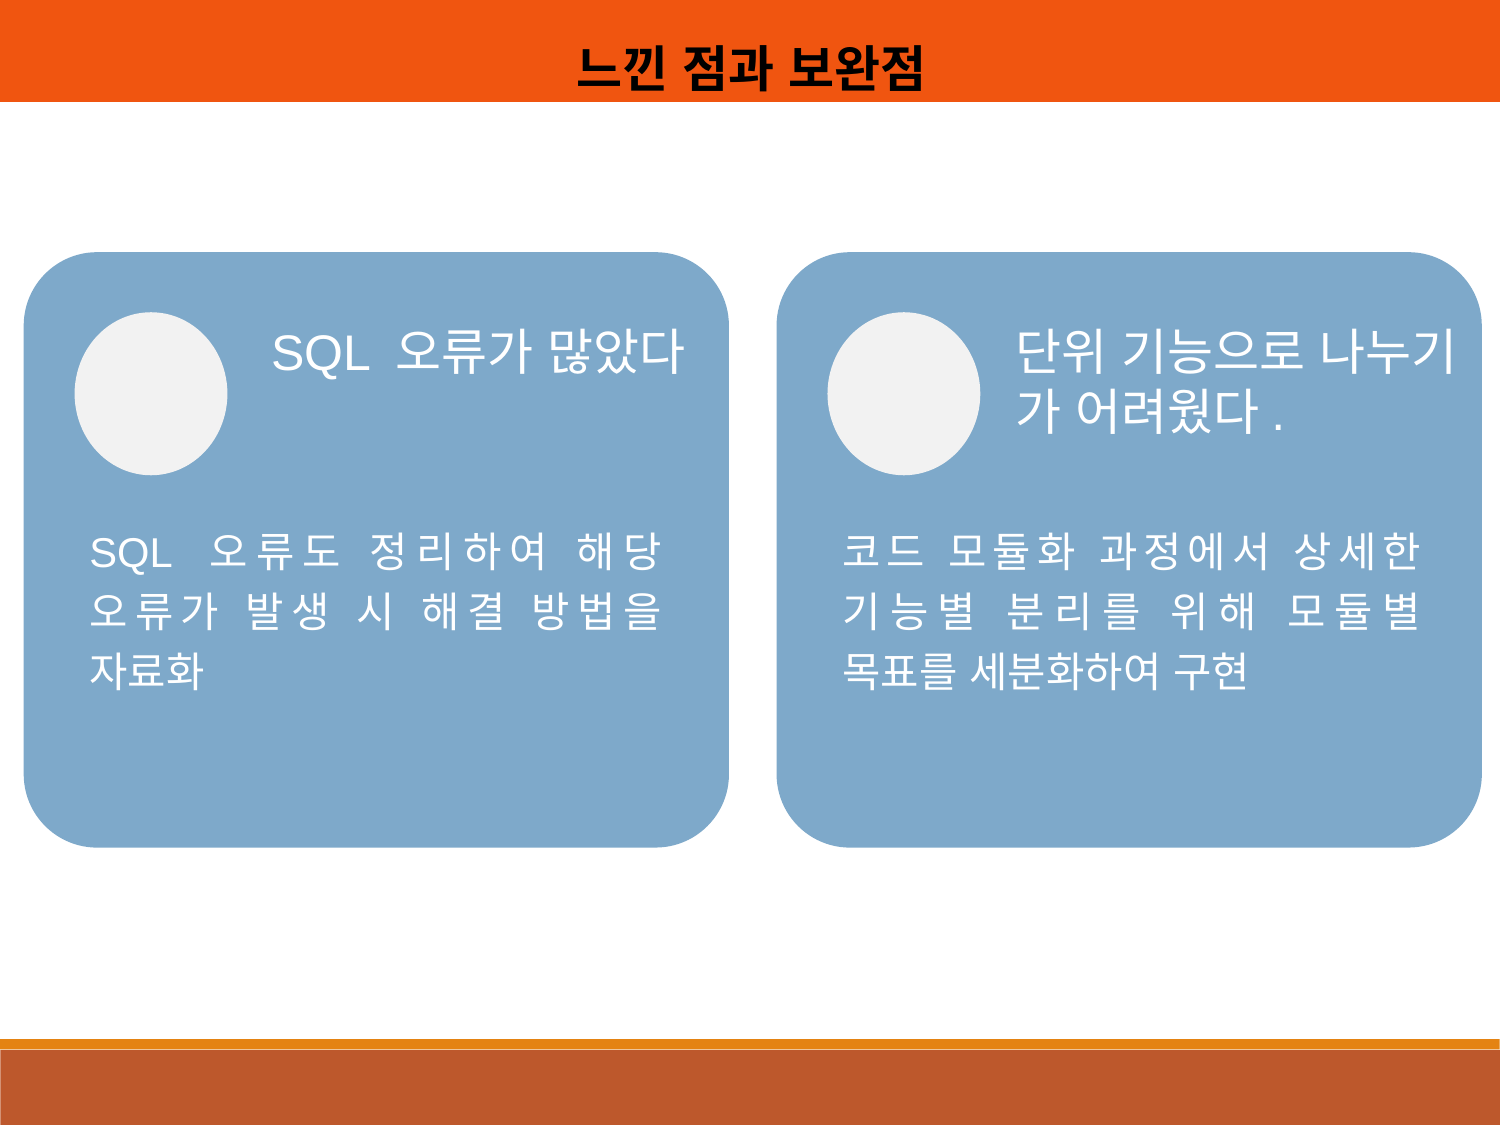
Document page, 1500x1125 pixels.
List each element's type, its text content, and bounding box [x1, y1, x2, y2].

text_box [0, 0, 1500, 103]
text_box SQL 오류가 많았다 [256, 313, 701, 388]
text_box 코드 모듈화 과정에서 상세한 기능별 분리를 위해 모듈별 목표를 세분화하여 구현 [827, 508, 1436, 704]
text_box [73, 310, 229, 477]
text_box [22, 250, 731, 849]
text_box SQL 오류도 정리하여 해당 오류가 발생 시 해결 방법을 자료화 [74, 508, 677, 704]
text_box 단위 기능으로 나누기 가 어려웠다. [1000, 313, 1473, 448]
text_box [775, 250, 1484, 849]
text_box [826, 310, 982, 477]
